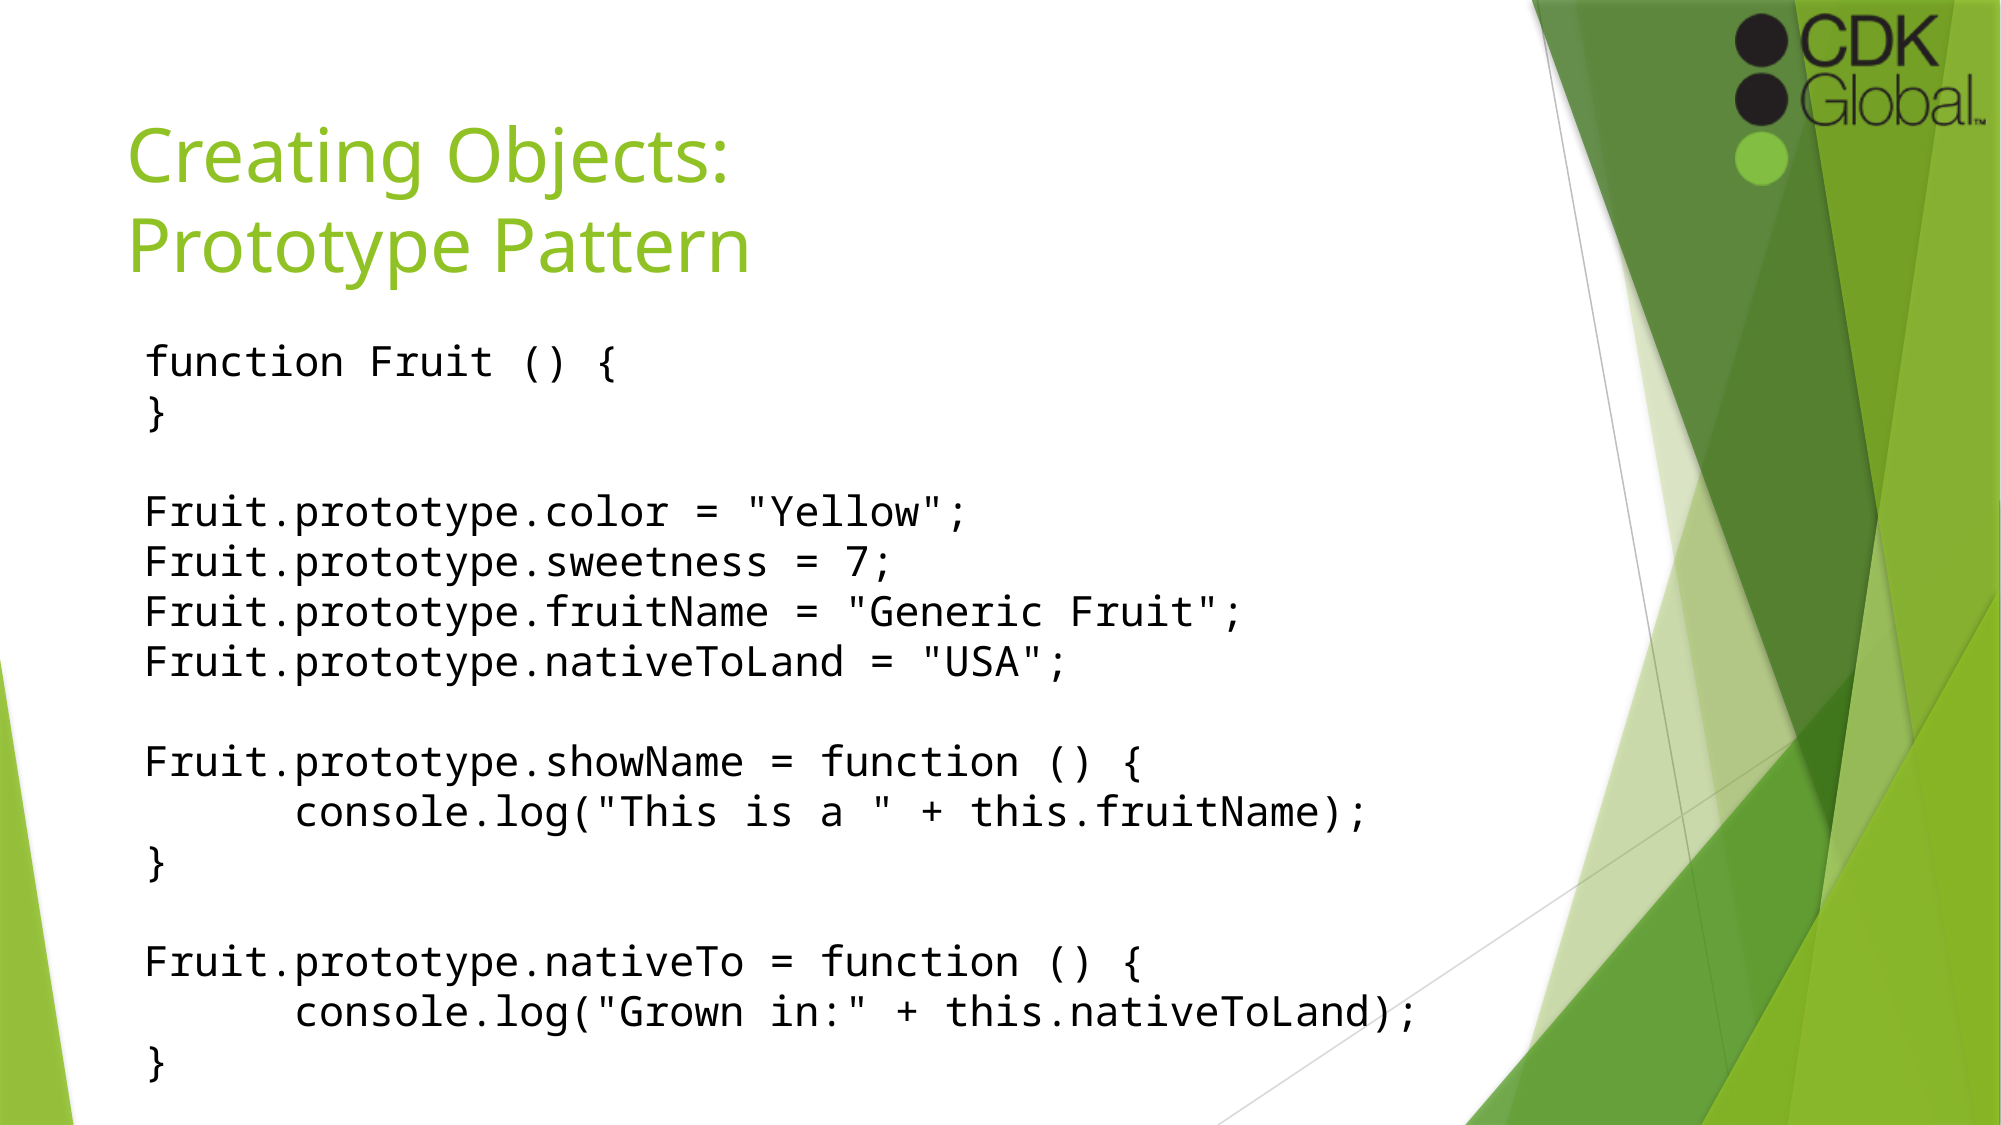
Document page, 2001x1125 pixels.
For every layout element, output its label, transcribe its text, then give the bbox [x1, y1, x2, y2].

text_box function Fruit () { } Fruit.prototype.color = "Yellow"; Fruit.prototype.sweetness = 7; Fruit.prototype.fruitName = "Generic Fruit"; Fruit.prototype.nativeToLand = "USA"; Fruit.prototype.showName = function () { console.log("This is a " + this.fruitName); } Fruit.prototype.nativeTo = function () { console.log("Grown in:" + this.nativeToLand); } [129, 326, 1721, 1093]
title Creating Objects: Prototype Pattern [111, 99, 1522, 317]
picture [1735, 13, 1988, 186]
